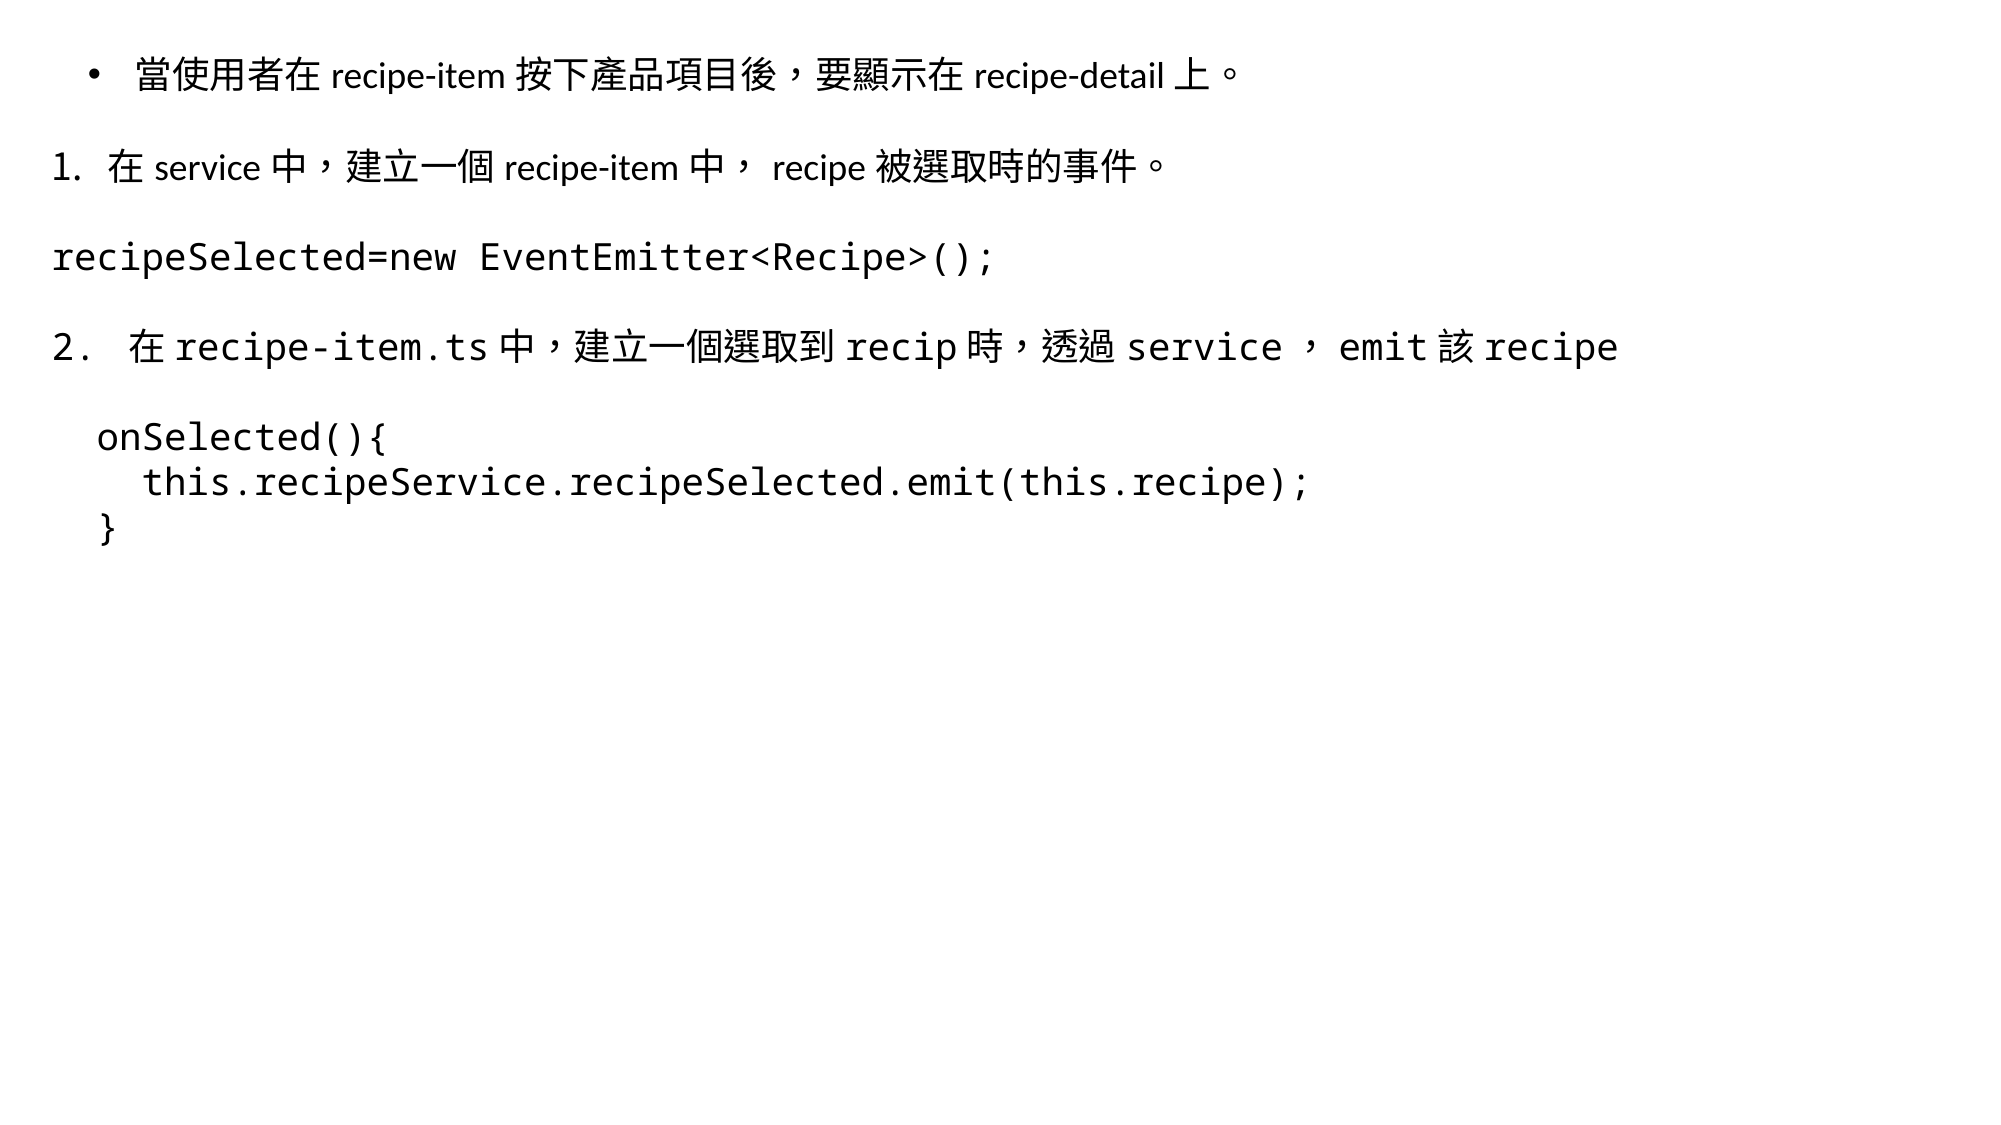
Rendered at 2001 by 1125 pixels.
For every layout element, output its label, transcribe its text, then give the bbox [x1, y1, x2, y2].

text_box 在service中，建立一個recipe-item中，recipe被選取時的事件。 recipeSelected=new EventEmitter<Recipe>(); 2. 在recipe-item.ts中，建立一個選取到recip時，透過service，emit該recipe onSelected(){ this.recipeService.recipeSelected.emit(this.recipe); } [36, 135, 1634, 601]
text_box 當使用者在recipe-item按下產品項目後，要顯示在recipe-detail上。 [73, 43, 1547, 104]
